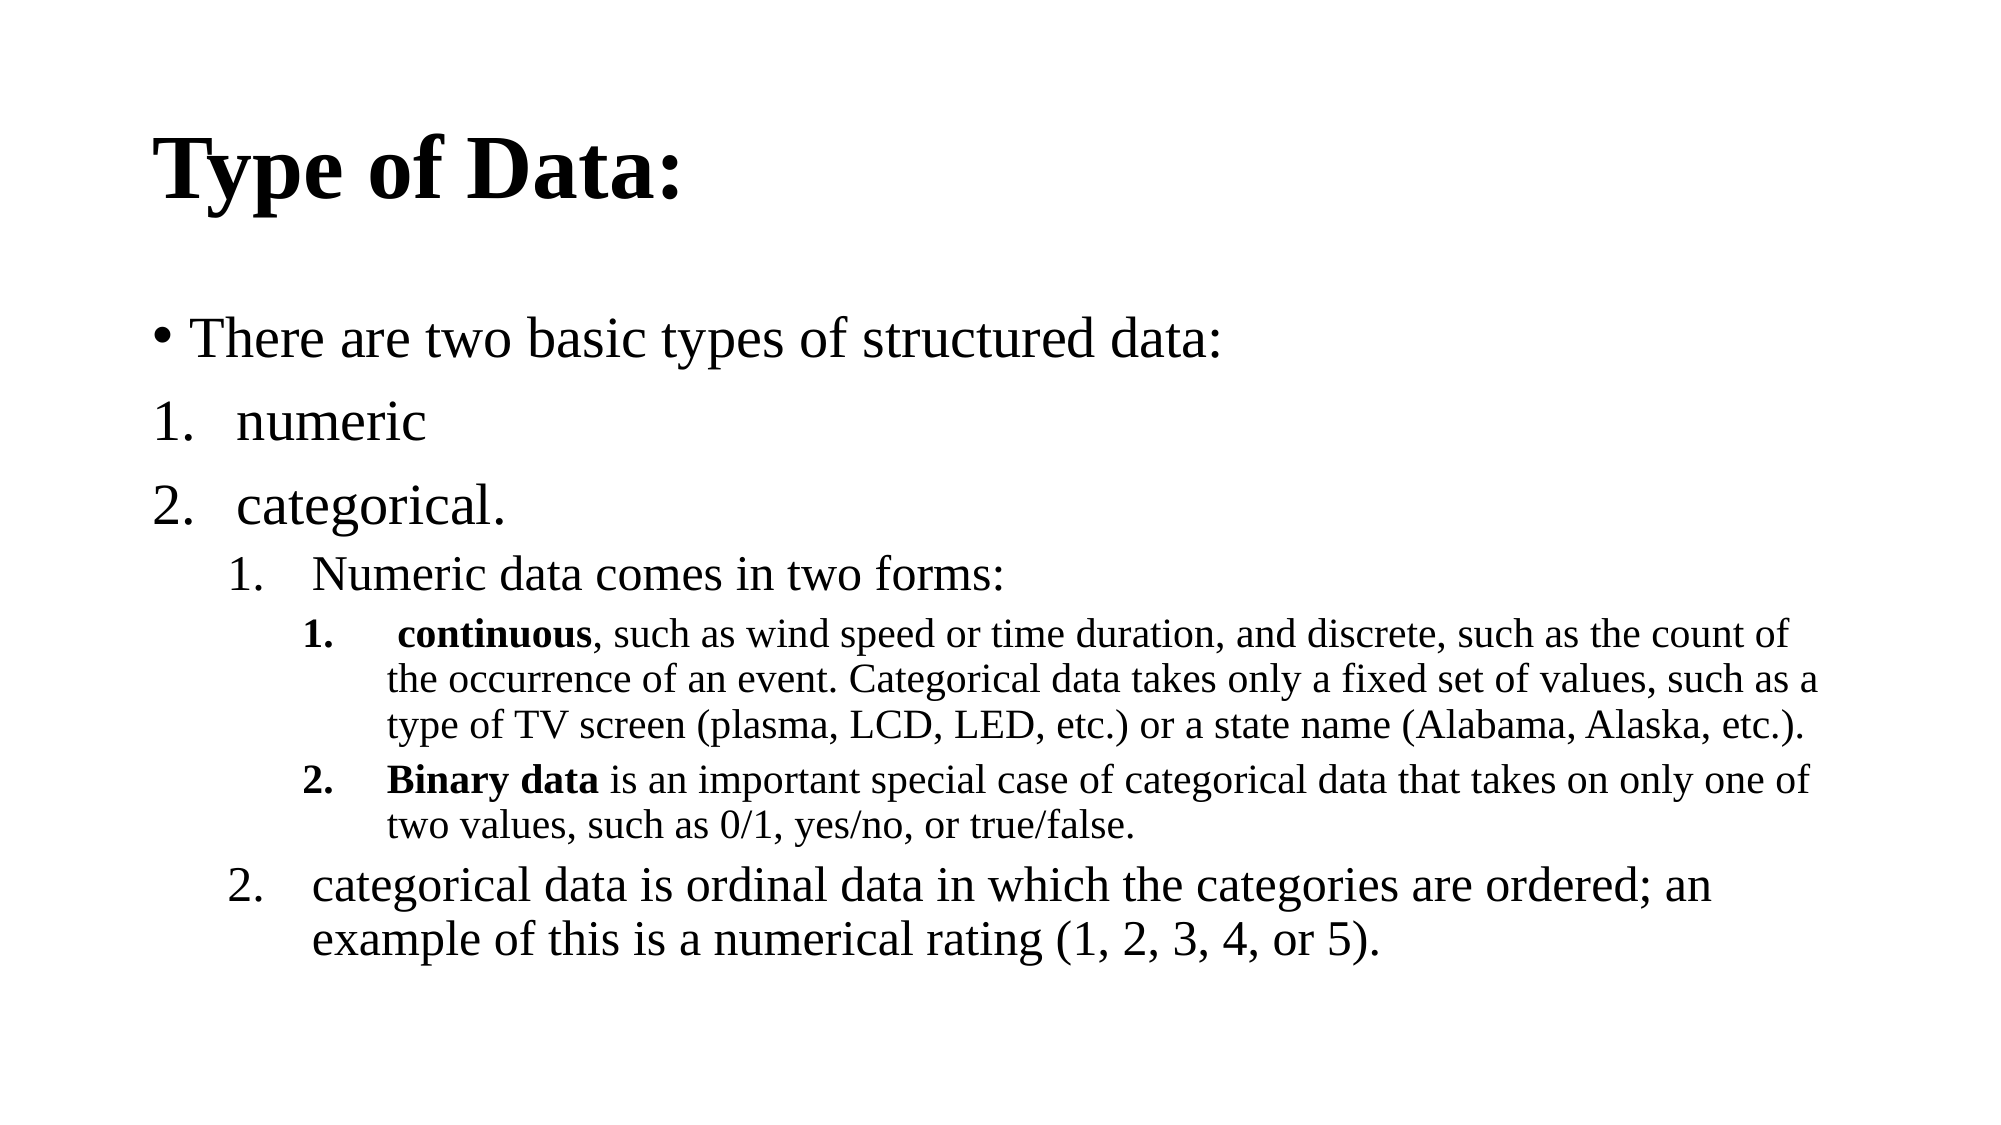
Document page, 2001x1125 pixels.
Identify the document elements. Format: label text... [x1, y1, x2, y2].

list There are two basic types of structured data: numeric categorical. Numeric data comes in two forms: continuous, such as wind speed or time duration, and discrete, such as the count of the occurrence of an event. Categorical data takes only a fixed set of values, such as a type of TV screen (plasma, LCD, LED, etc.) or a state name (Alabama, Alaska, etc.). Binary data is an important special case of categorical data that takes on only one of two values, such as 0/1, yes/no, or true/false. categorical data is ordinal data in which the categories are ordered; an example of this is a numerical rating (1, 2, 3, 4, or 5). [137, 299, 1863, 1014]
title Type of Data: [137, 59, 1863, 278]
